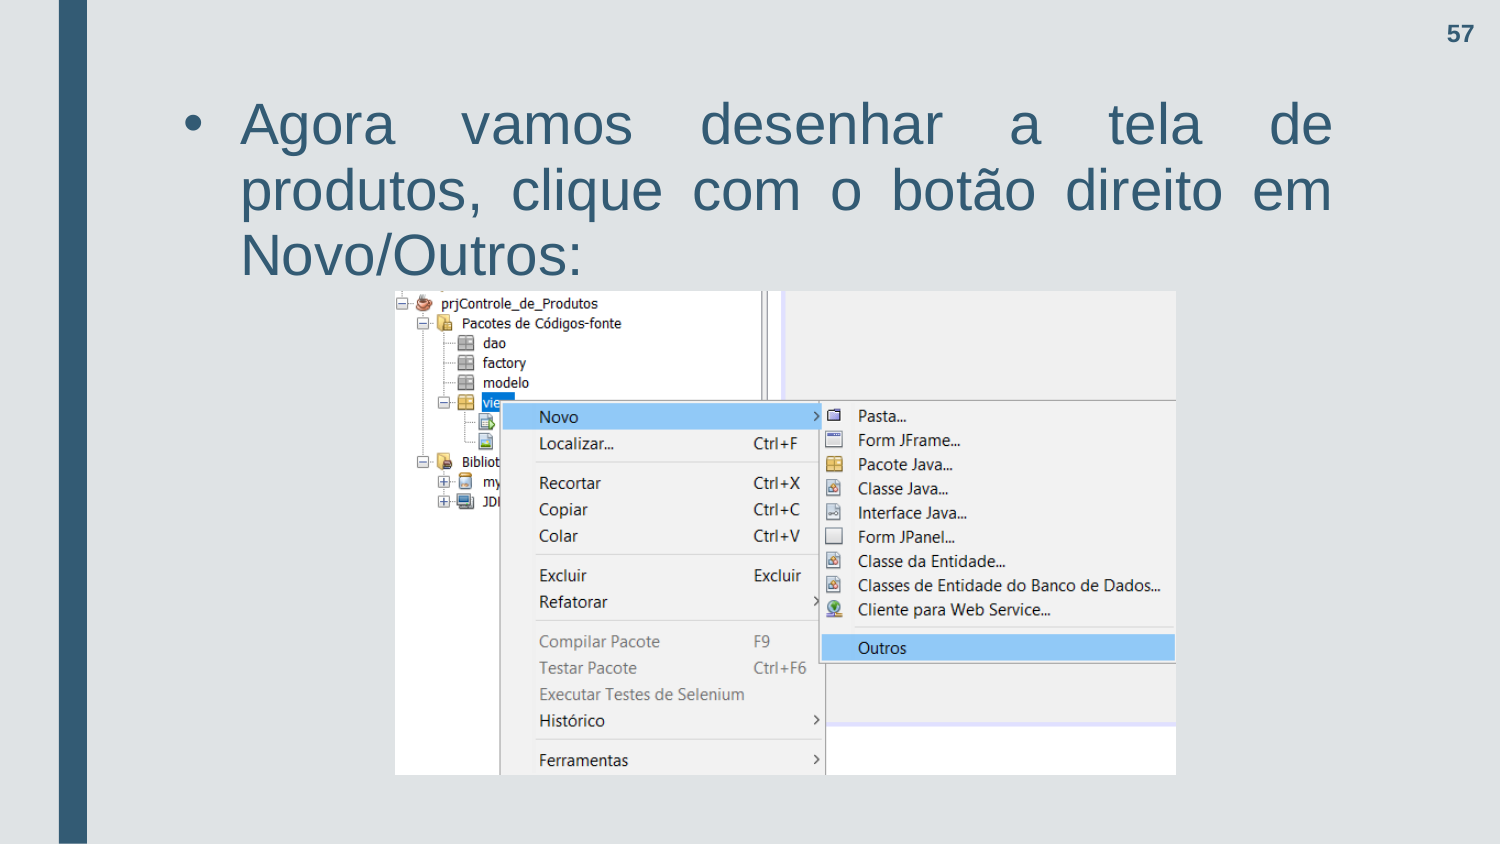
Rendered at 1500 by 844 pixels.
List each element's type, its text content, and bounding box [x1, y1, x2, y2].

picture [395, 291, 1176, 776]
list Agora vamos desenhar a tela de produtos, clique com o botão direito em Novo/Outros: [168, 84, 1351, 789]
slide_number 57 [1293, 7, 1490, 58]
